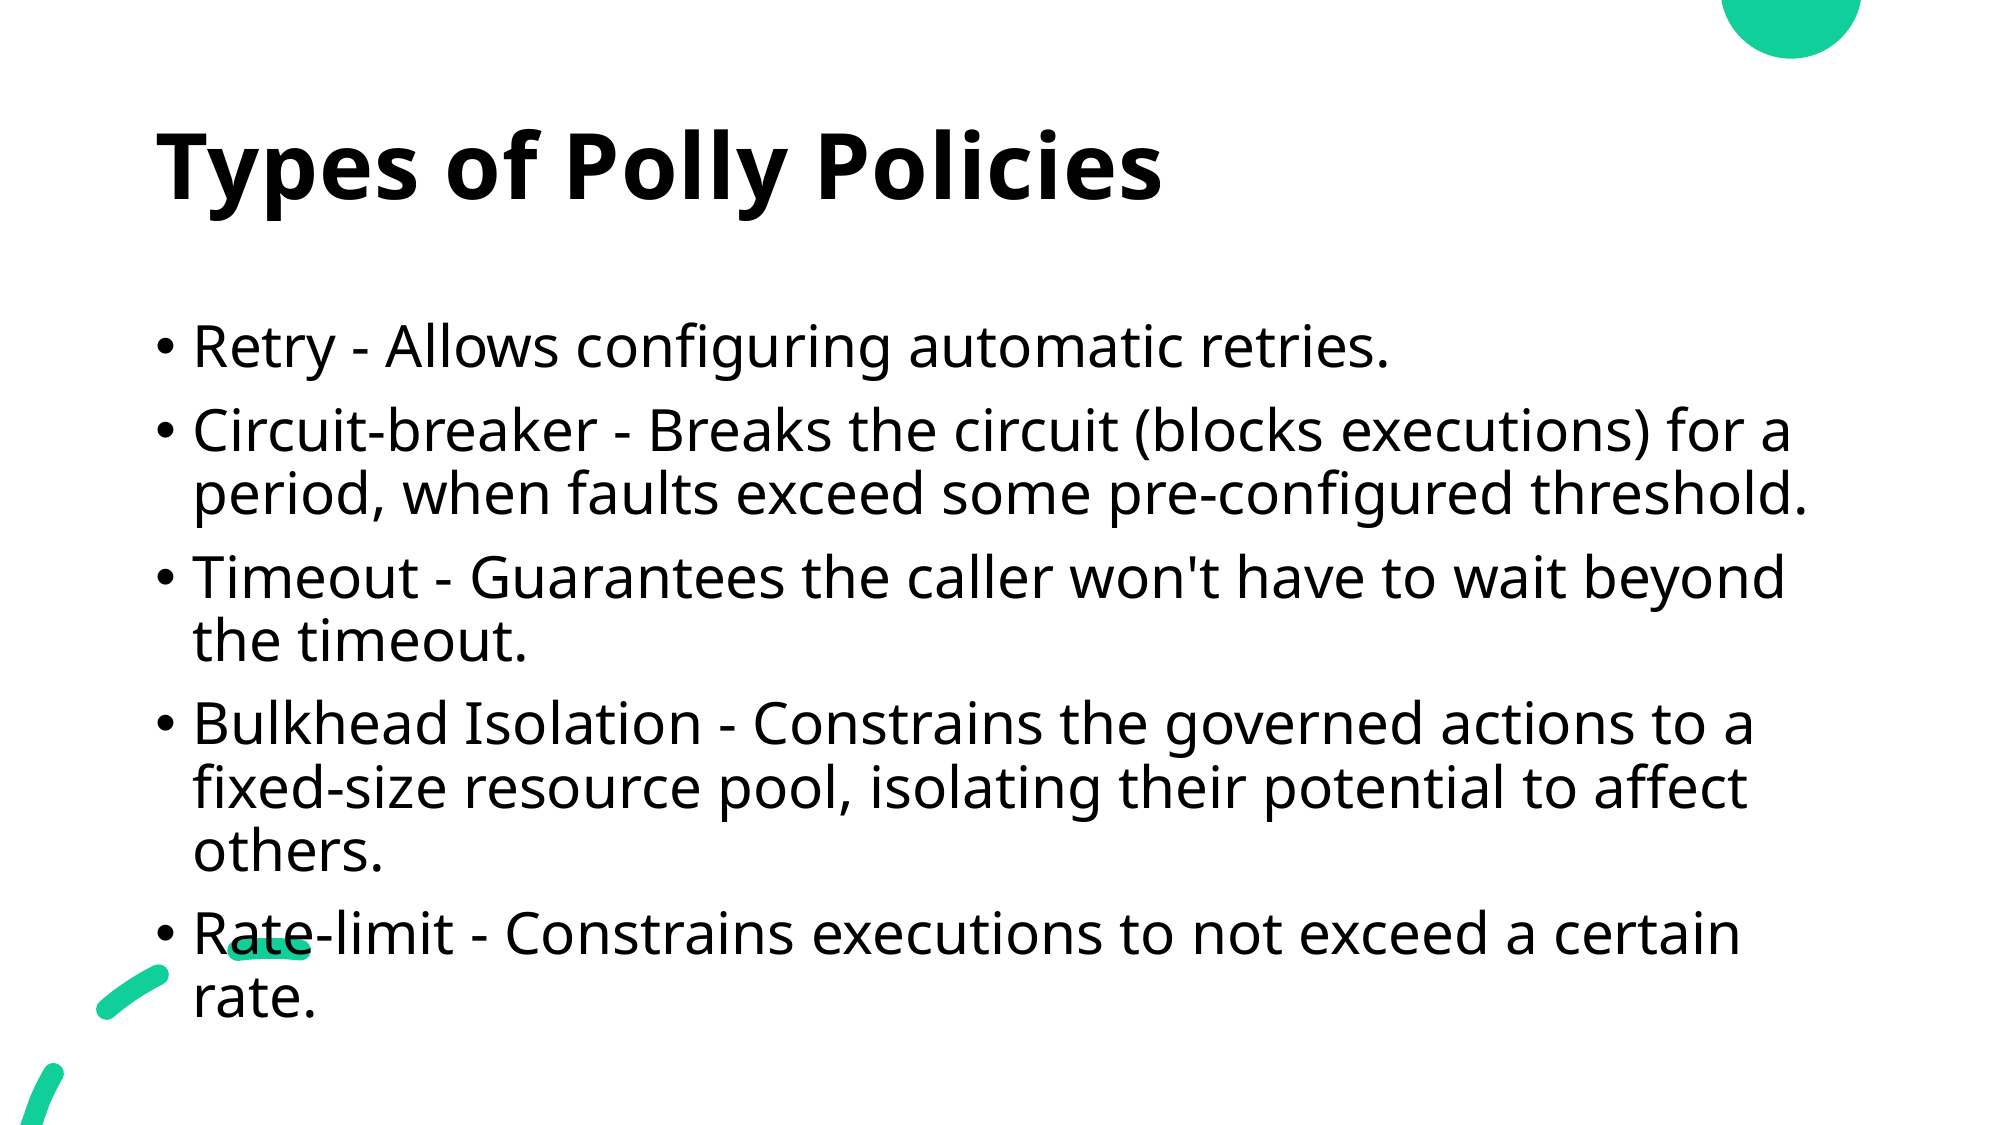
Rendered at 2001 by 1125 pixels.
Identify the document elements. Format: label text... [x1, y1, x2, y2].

title Types of Polly Policies [137, 59, 1863, 278]
list Retry - Allows configuring automatic retries. Circuit-breaker - Breaks the circuit (blocks executions) for a period, when faults exceed some pre-configured threshold. Timeout - Guarantees the caller won't have to wait beyond the timeout. Bulkhead Isolation - Constrains the governed actions to a fixed-size resource pool, isolating their potential to affect others. Rate-limit - Constrains executions to not exceed a certain rate. [137, 299, 1863, 933]
